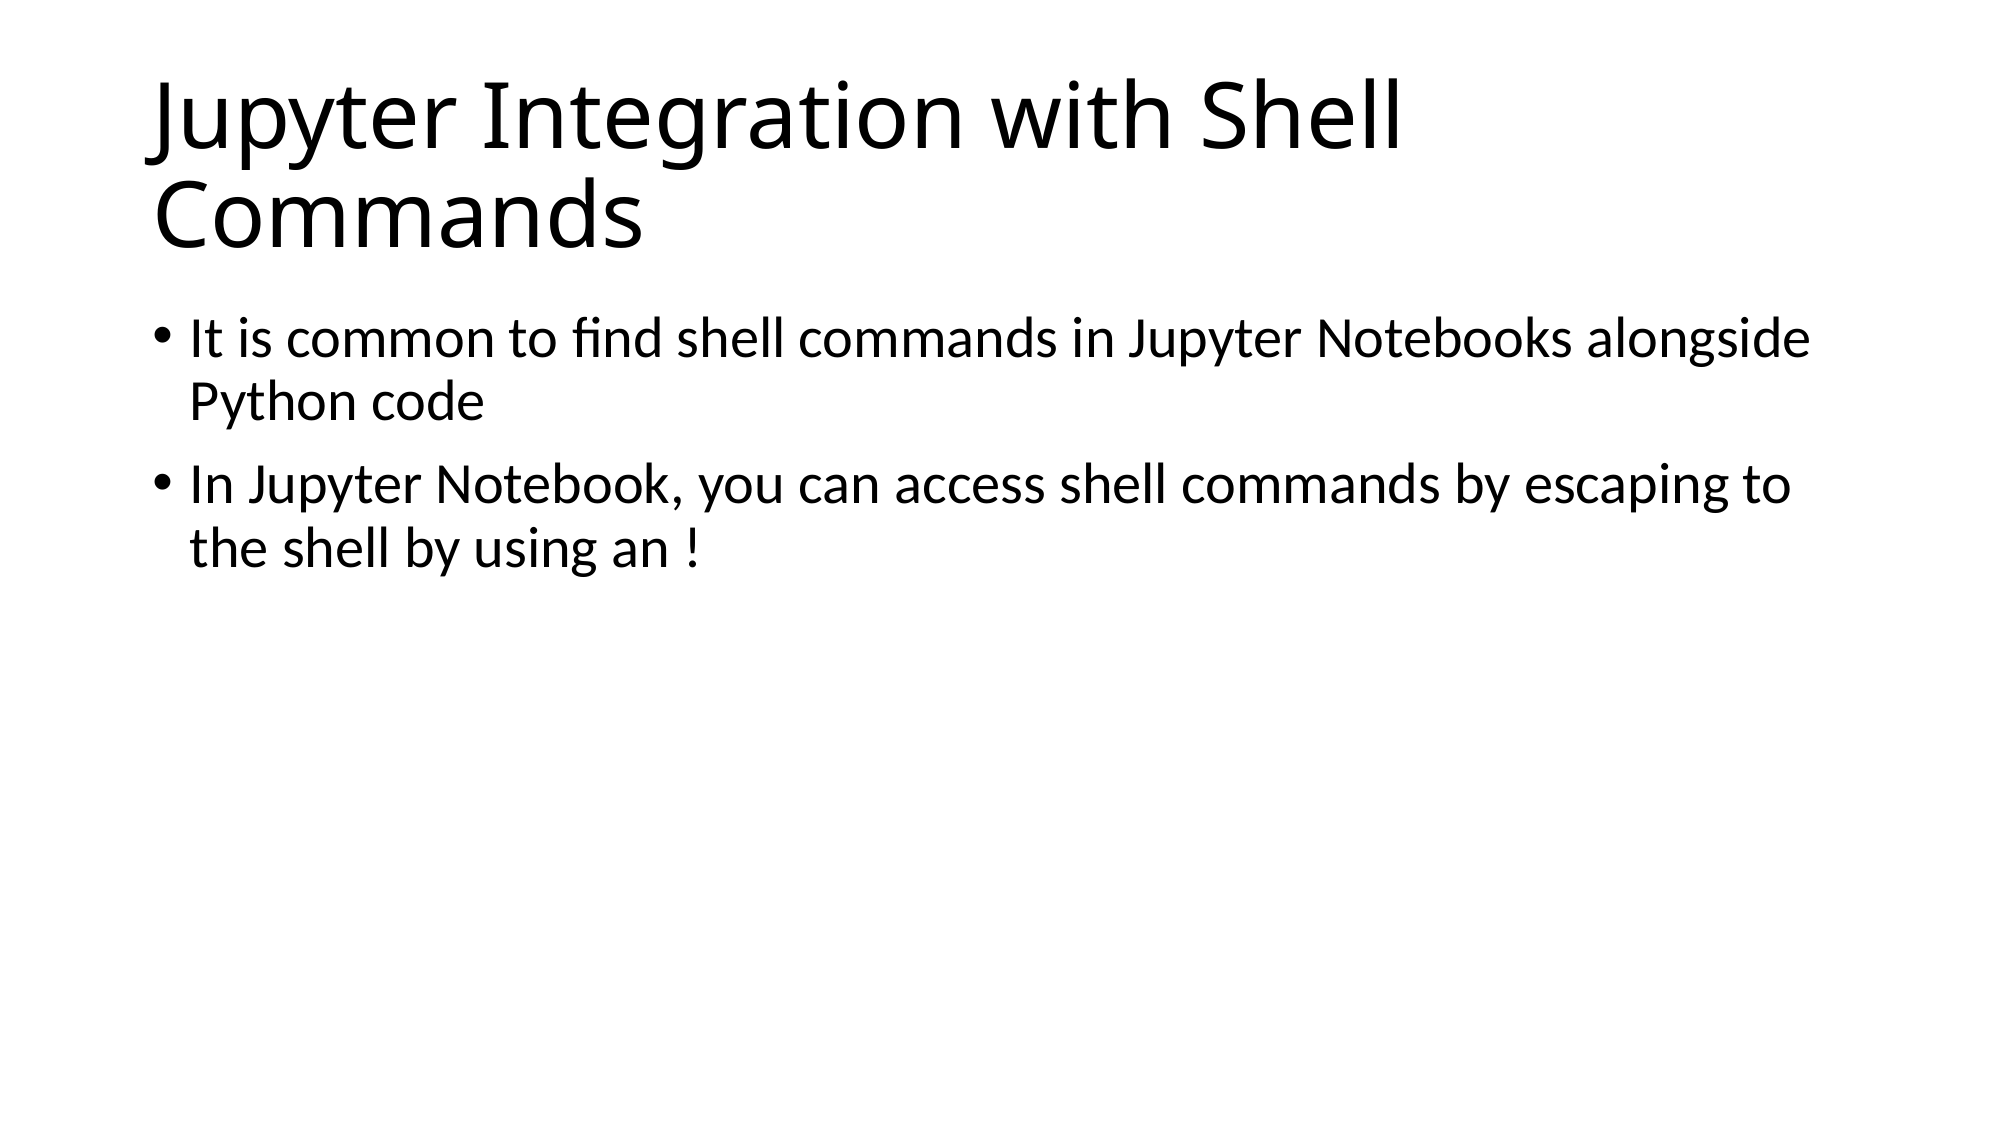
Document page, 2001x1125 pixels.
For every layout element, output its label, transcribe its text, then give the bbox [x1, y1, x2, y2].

list It is common to find shell commands in Jupyter Notebooks alongside Python code In Jupyter Notebook, you can access shell commands by escaping to the shell by using an ! [137, 299, 1863, 1014]
title Jupyter Integration with Shell Commands [137, 59, 1863, 278]
